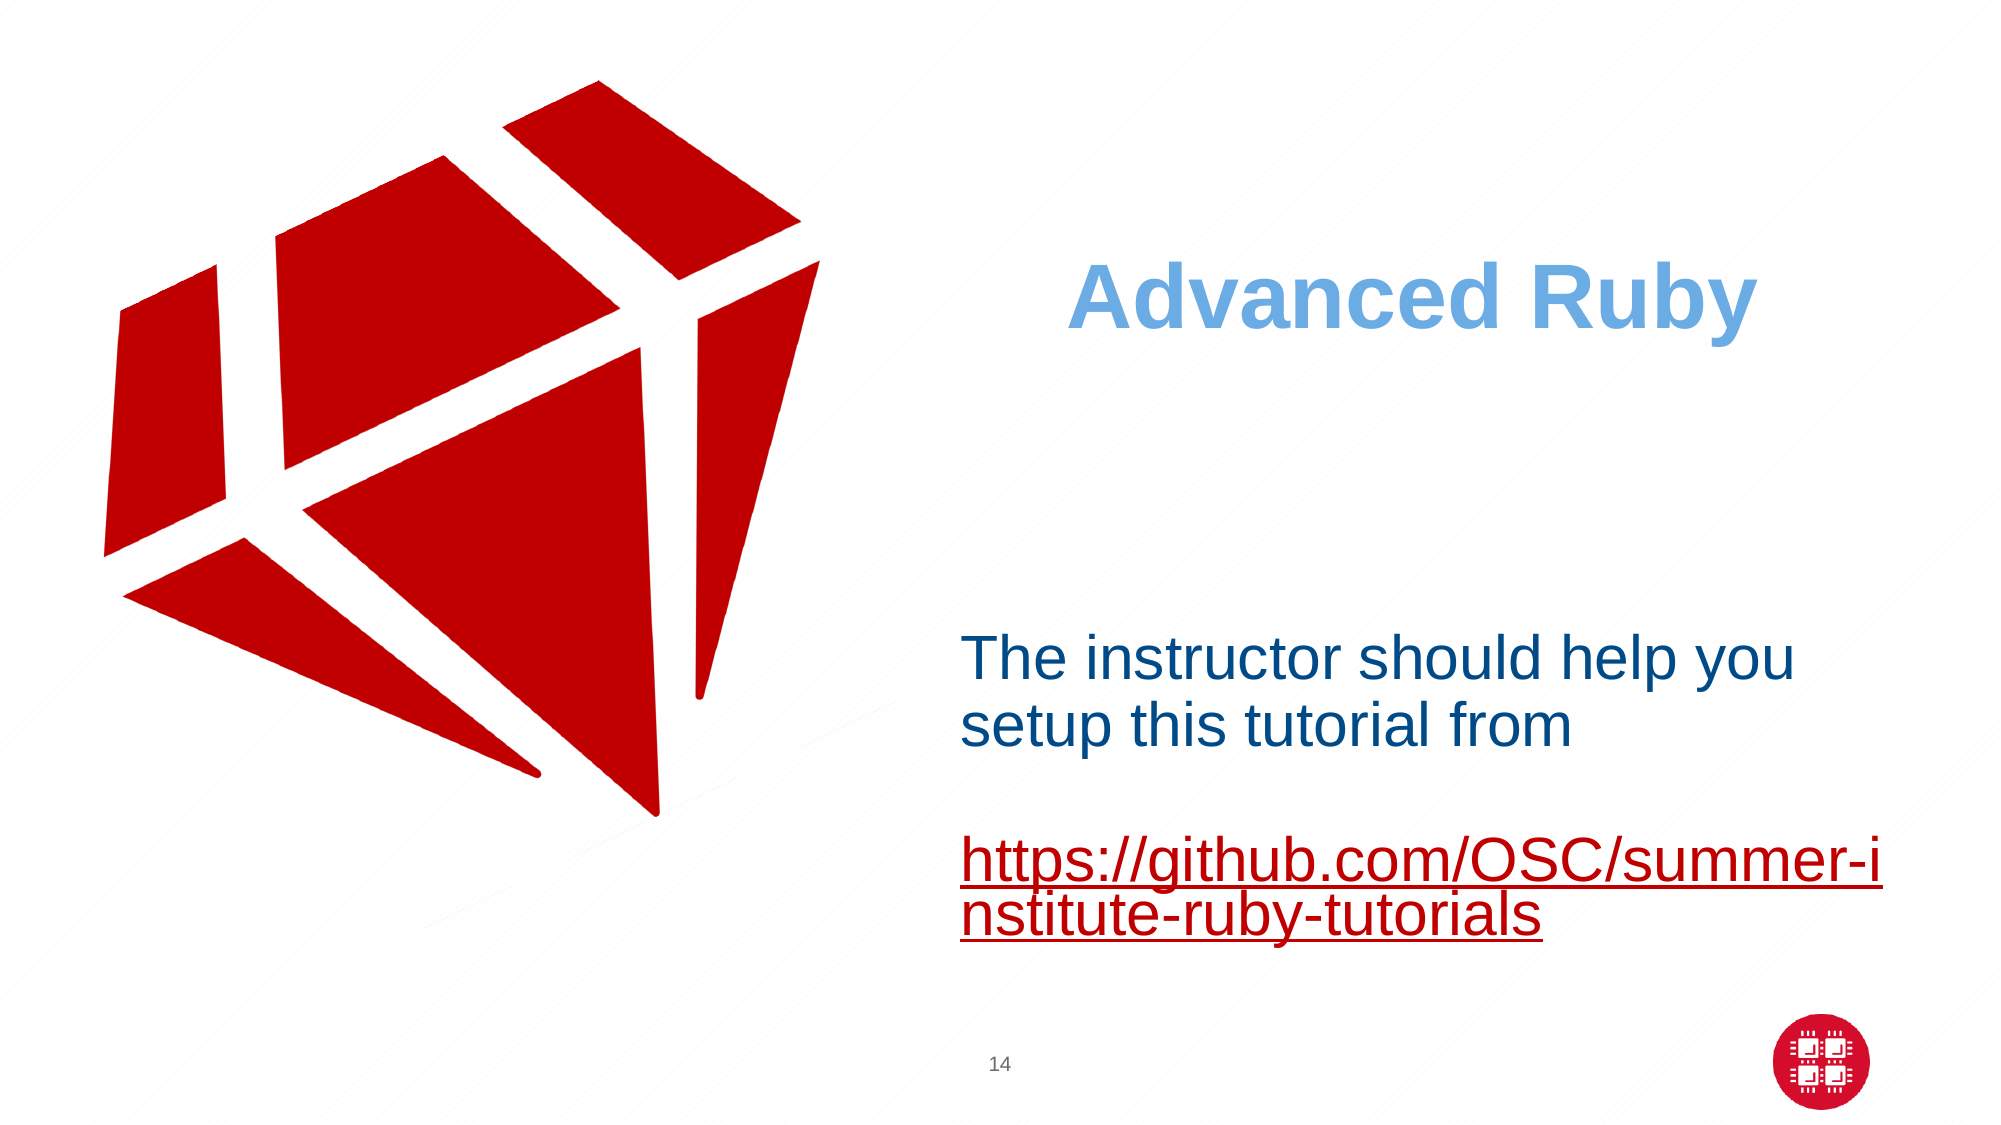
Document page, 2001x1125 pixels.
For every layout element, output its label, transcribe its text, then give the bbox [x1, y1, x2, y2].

picture [12, 29, 1005, 983]
slide_number 14 [774, 1042, 1225, 1103]
text_box The instructor should help you setup this tutorial from https://github.com/OSC/summer-institute-ruby-tutorials [945, 617, 1901, 1033]
title Advanced Ruby [881, 154, 1944, 444]
